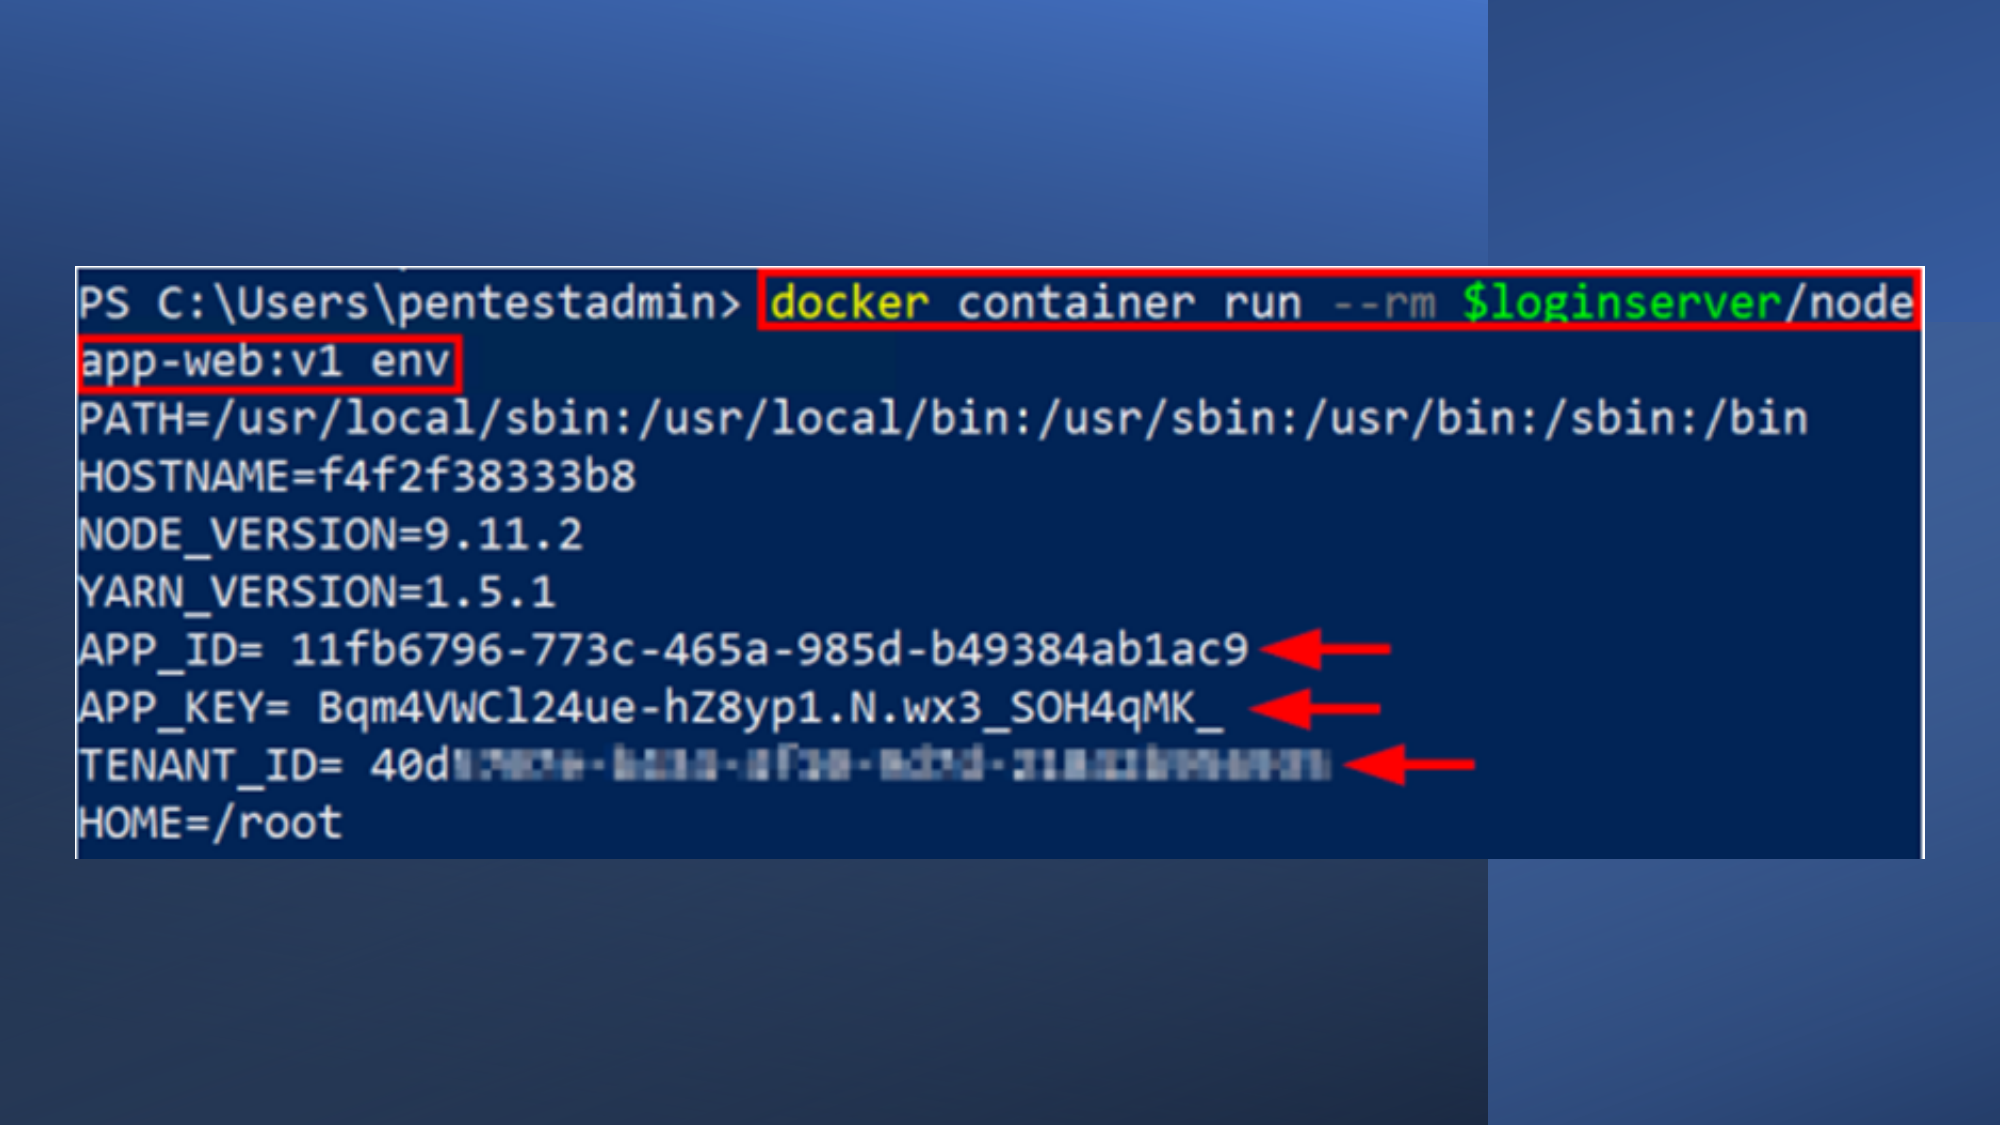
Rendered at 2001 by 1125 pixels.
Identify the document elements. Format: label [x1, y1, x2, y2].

text_box [0, 321, 2000, 1125]
text_box [1489, 0, 2000, 321]
picture [74, 266, 1925, 859]
text_box [0, 0, 1489, 321]
